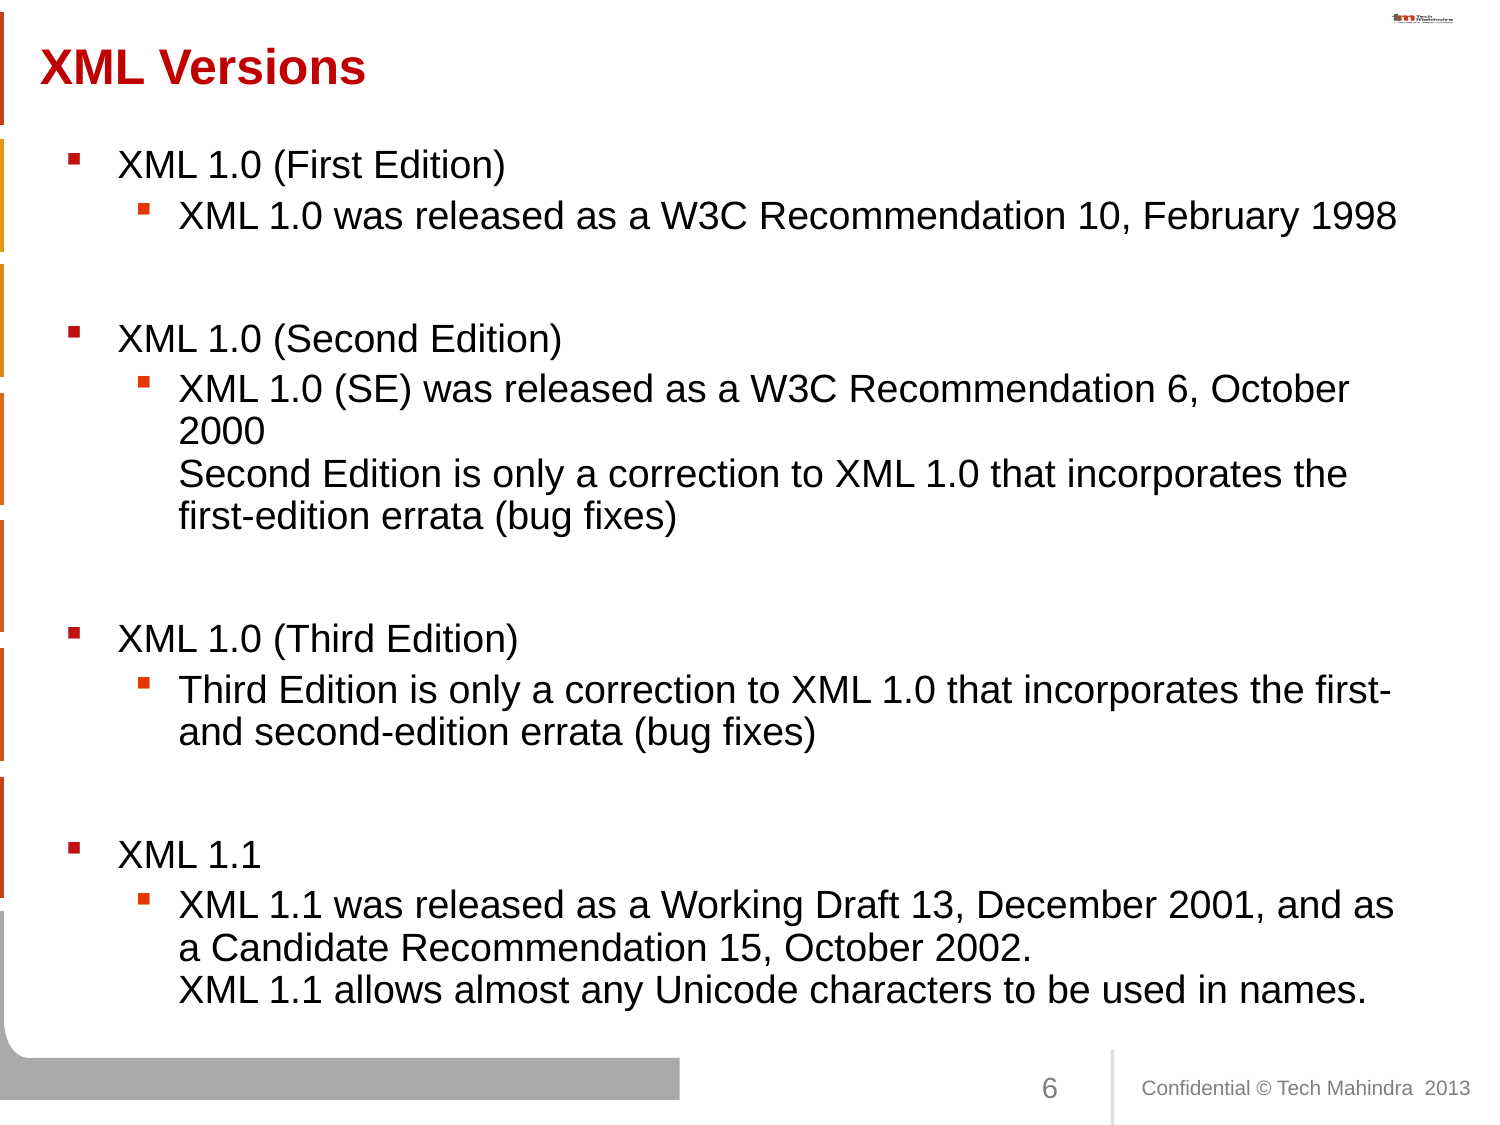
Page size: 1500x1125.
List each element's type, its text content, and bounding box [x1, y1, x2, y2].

list XML 1.0 (First Edition) XML 1.0 was released as a W3C Recommendation 10, February 1998 XML 1.0 (Second Edition) XML 1.0 (SE) was released as a W3C Recommendation 6, October 2000 Second Edition is only a correction to XML 1.0 that incorporates the first-edition errata (bug fixes) XML 1.0 (Third Edition) Third Edition is only a correction to XML 1.0 that incorporates the first- and second-edition errata (bug fixes) XML 1.1 XML 1.1 was released as a Working Draft 13, December 2001, and as a Candidate Recommendation 15, October 2002. XML 1.1 allows almost any Unicode characters to be used in names. [49, 137, 1426, 1038]
title XML Versions [24, 30, 1126, 99]
